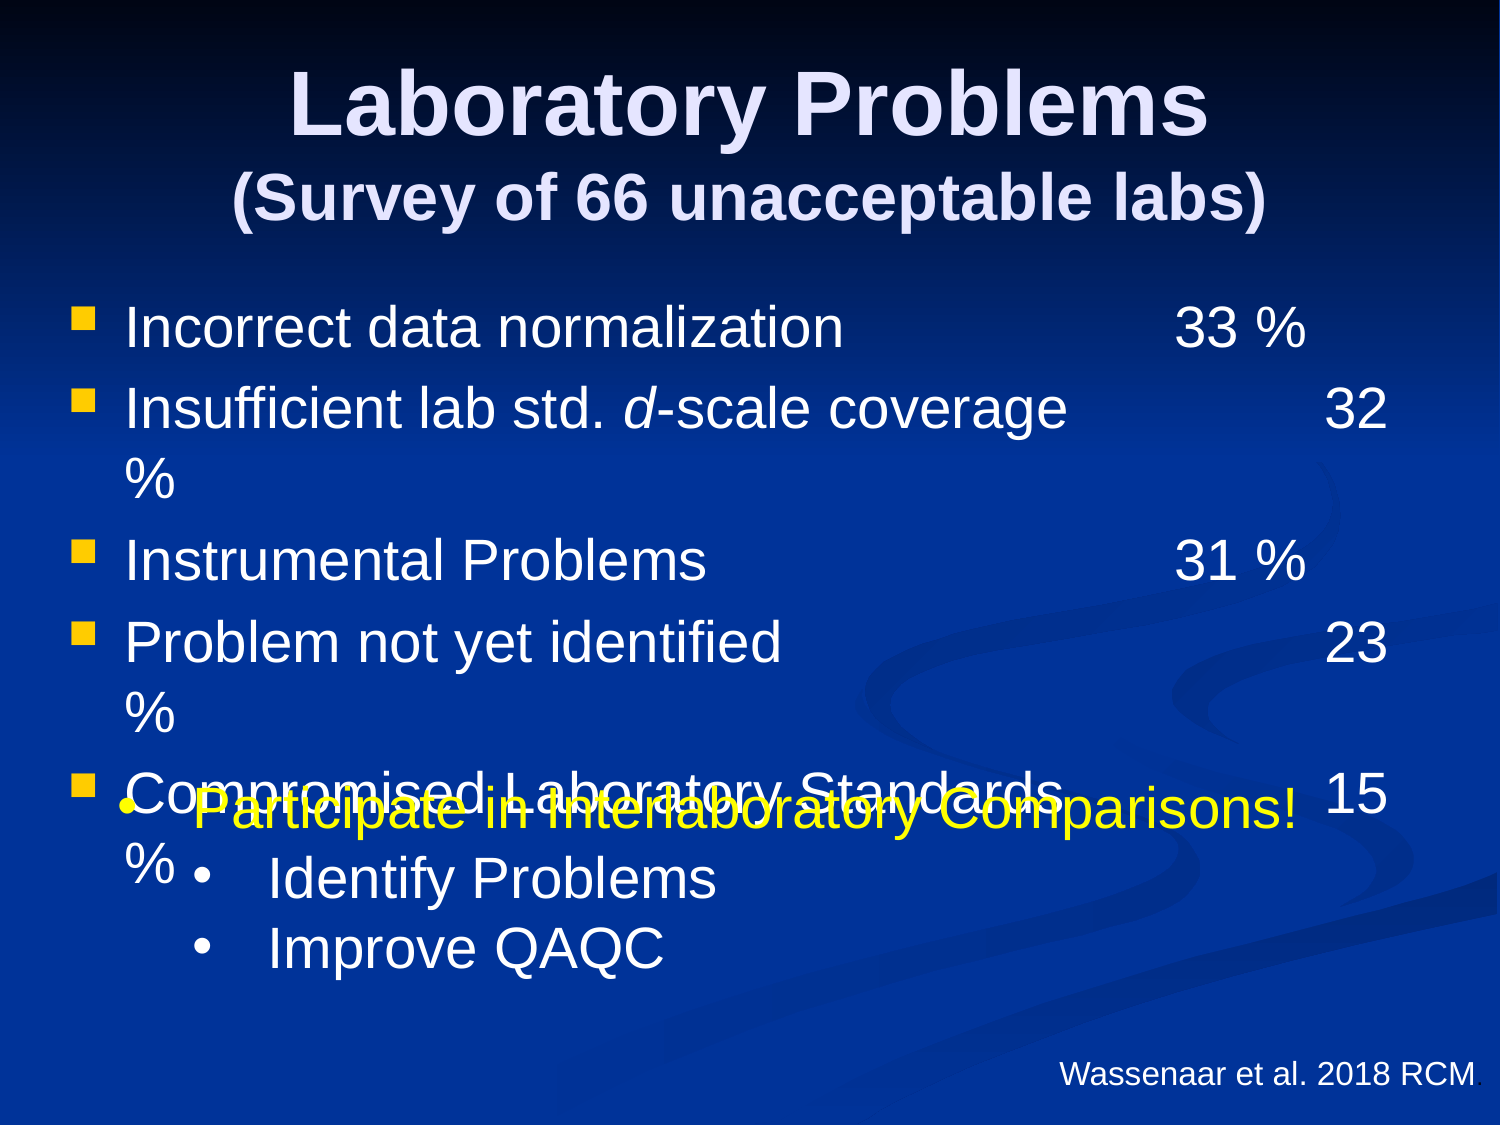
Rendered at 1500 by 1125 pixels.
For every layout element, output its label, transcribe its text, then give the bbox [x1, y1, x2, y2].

text_box Wassenaar et al. 2018 RCM. [1044, 1044, 1499, 1100]
list Incorrect data normalization 33 % Insufficient lab std. d-scale coverage 32 % Instrumental Problems 31 % Problem not yet identified 23 % Compromised Laboratory Standards 15 % [52, 281, 1466, 1024]
title Laboratory Problems (Survey of 66 unacceptable labs) [74, 44, 1426, 233]
text_box Participate in Interlaboratory Comparisons! Identify Problems Improve QAQC [102, 762, 1466, 988]
